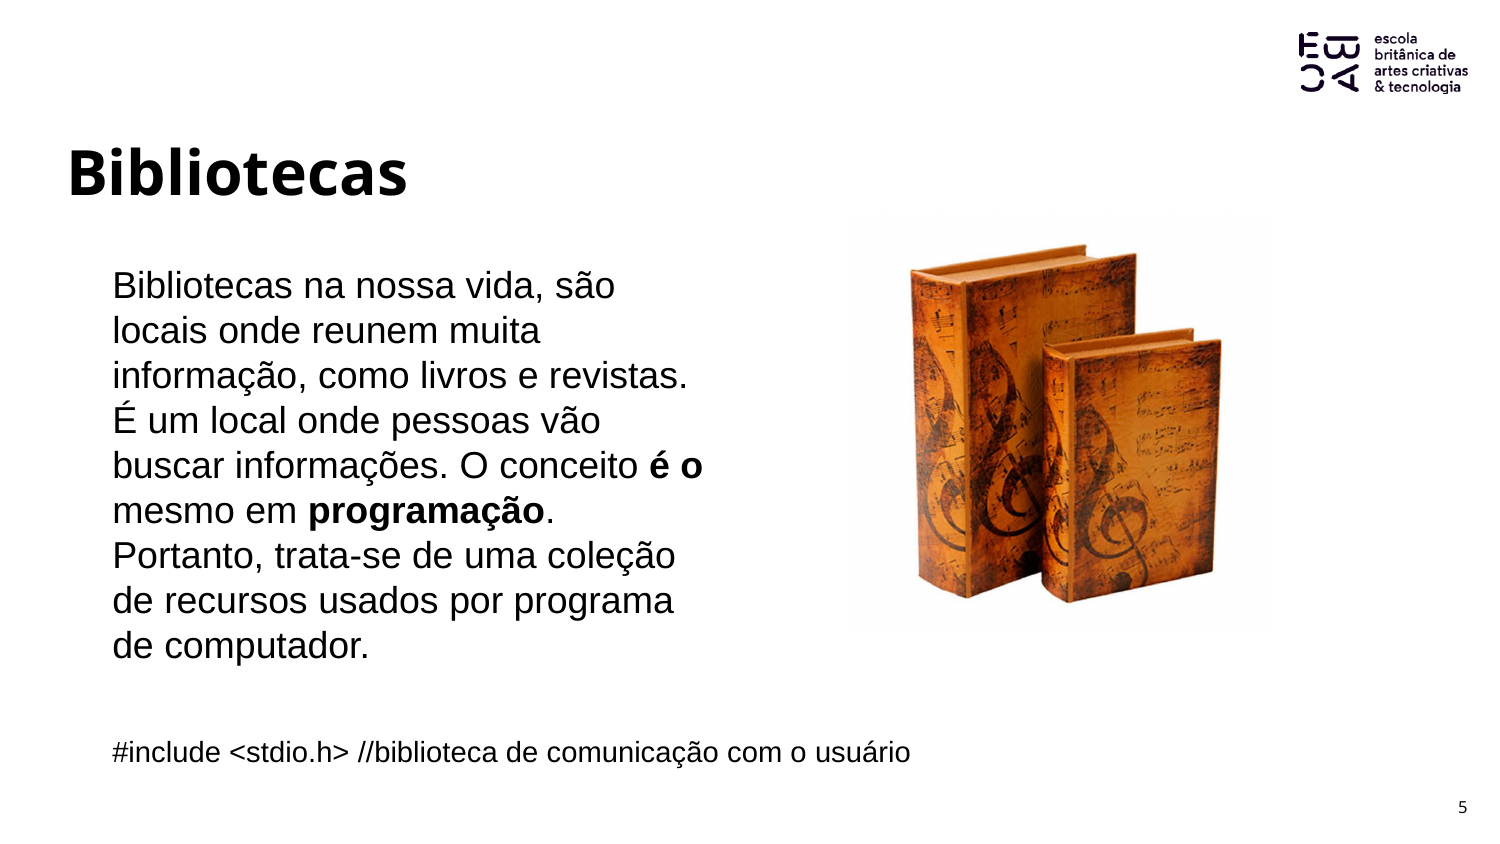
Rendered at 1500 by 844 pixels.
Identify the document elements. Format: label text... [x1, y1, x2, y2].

picture [852, 213, 1270, 631]
text_box Bibliotecas [51, 125, 1300, 216]
text_box Bibliotecas na nossa vida, são locais onde reunem muita informação, como livros e revistas. É um local onde pessoas vão buscar informações. O conceito é o mesmo em programação. Portanto, trata-se de uma coleção de recursos usados por programa de computador. [97, 253, 726, 674]
text_box #include <stdio.h> //biblioteca de comunicação com o usuário [97, 717, 942, 783]
text_box ‹#› [1371, 789, 1483, 835]
picture [1298, 32, 1468, 94]
